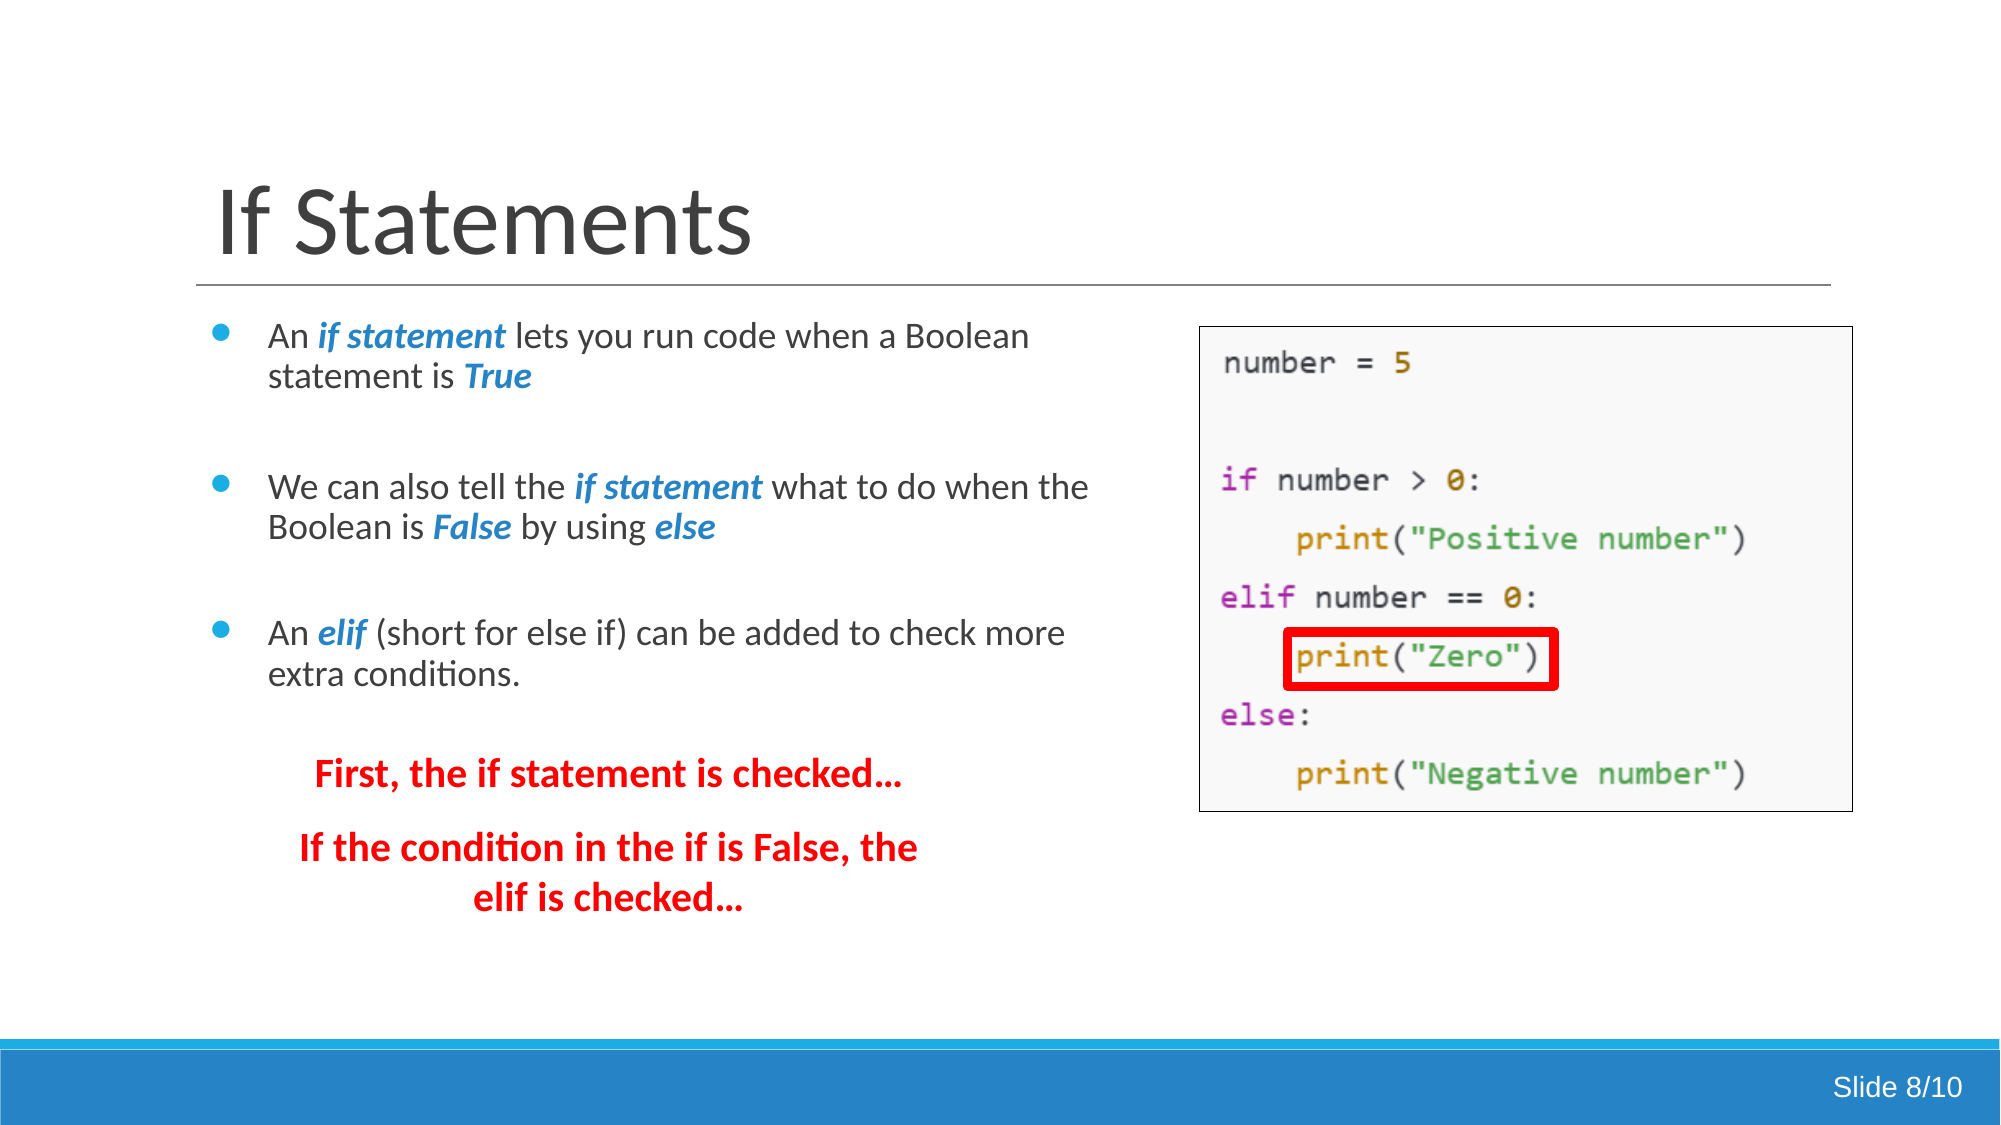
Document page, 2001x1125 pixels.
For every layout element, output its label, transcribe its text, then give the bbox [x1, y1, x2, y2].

text_box Slide 8/10 [1817, 1053, 2000, 1125]
text_box First, the if statement is checked… [262, 731, 956, 804]
title If Statements [200, 44, 1850, 283]
text_box If the condition in the if is False, the elif is checked… [262, 804, 956, 935]
picture [1199, 326, 1853, 812]
text_box An if statement lets you run code when a Boolean statement is True We can also tell the if statement what to do when the Boolean is False by using else An elif (short for else if) can be added to check more extra conditions. [192, 308, 1127, 870]
